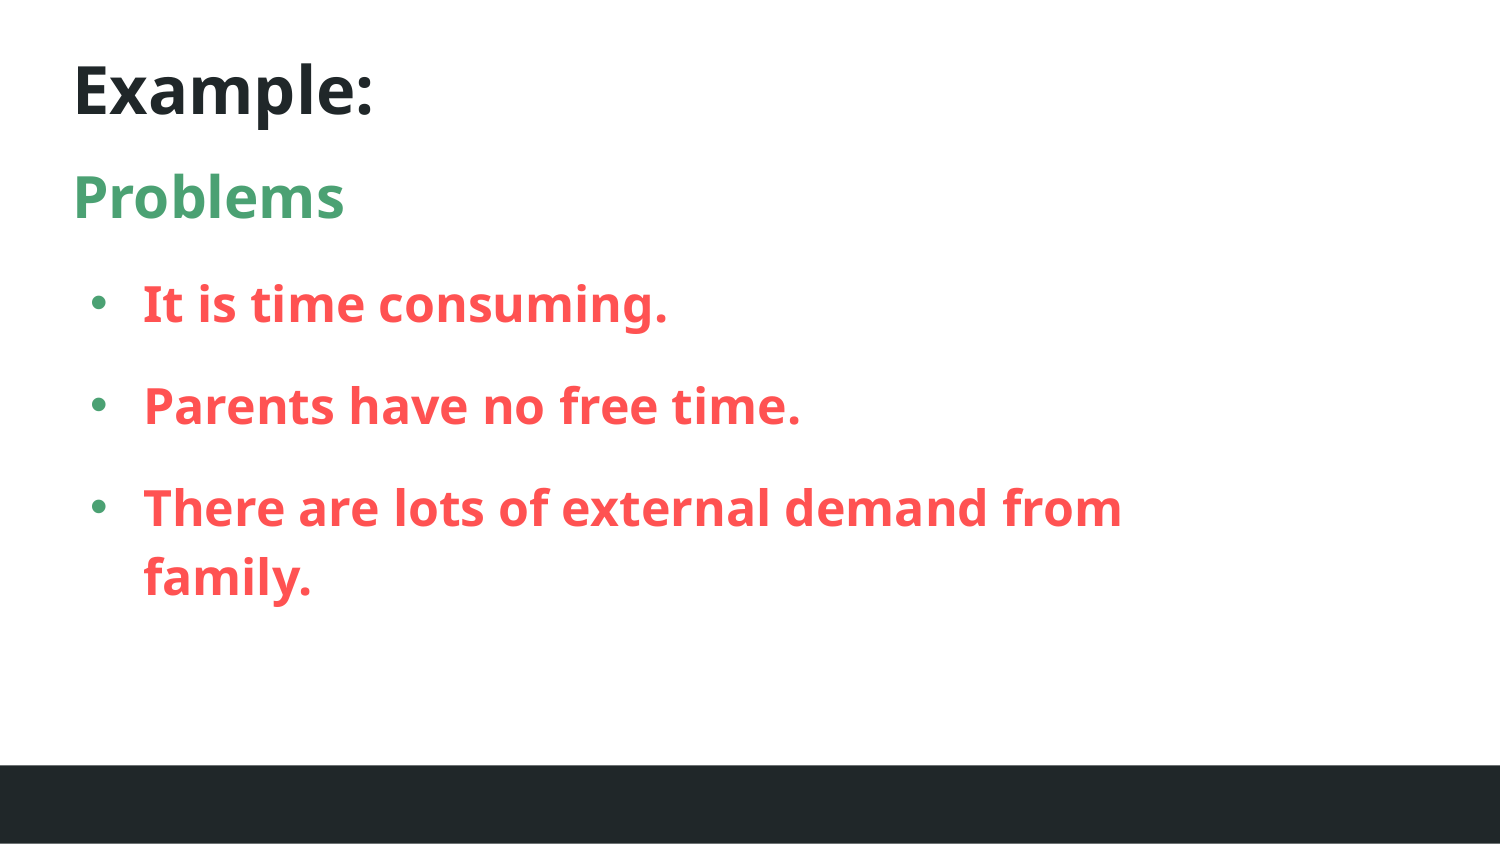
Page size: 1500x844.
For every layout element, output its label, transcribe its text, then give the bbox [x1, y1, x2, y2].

title Example: [57, 34, 1273, 134]
list Problems It is time consuming. Parents have no free time. There are lots of external demand from family. [57, 134, 1273, 709]
